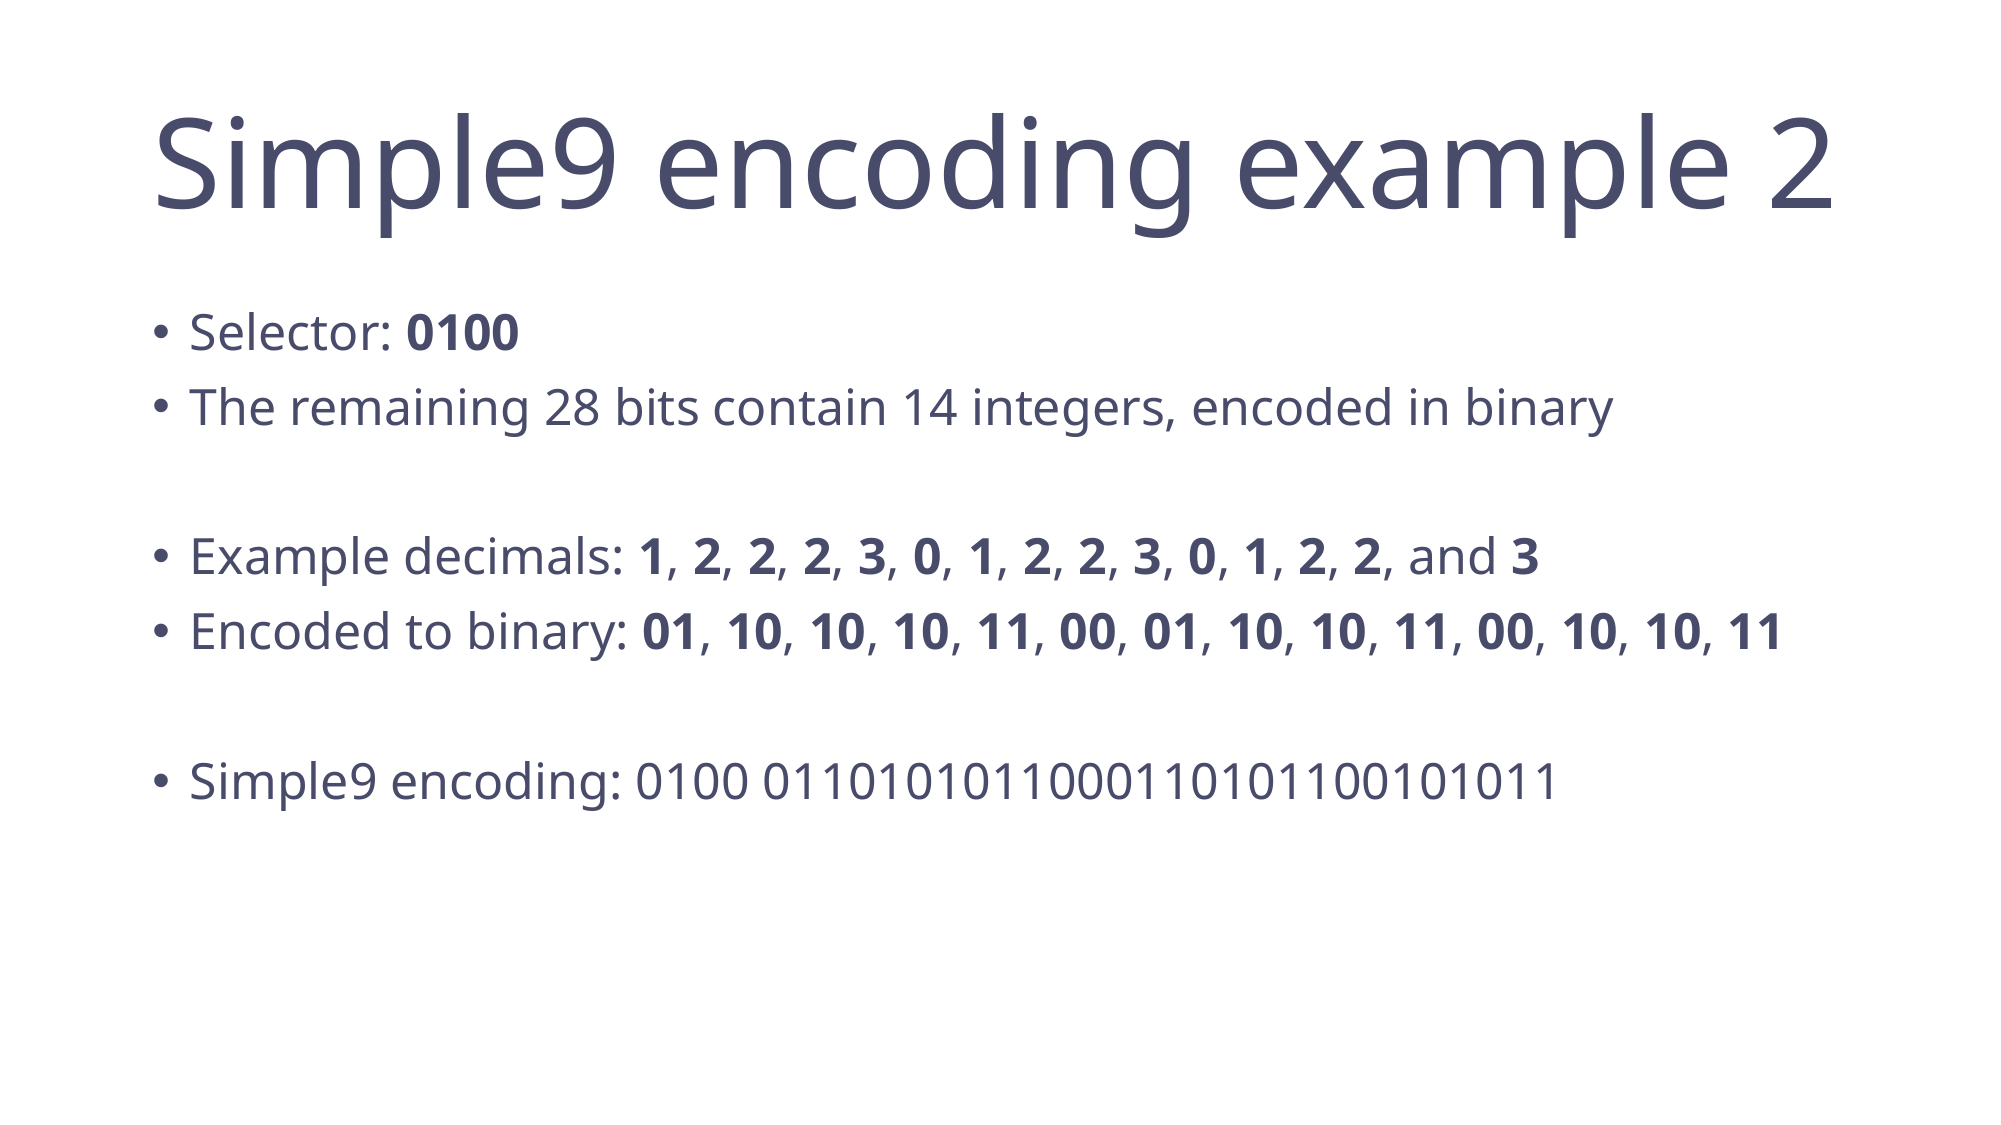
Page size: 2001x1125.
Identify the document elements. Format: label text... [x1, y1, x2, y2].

list Selector: 0100 The remaining 28 bits contain 14 integers, encoded in binary Example decimals: 1, 2, 2, 2, 3, 0, 1, 2, 2, 3, 0, 1, 2, 2, and 3 Encoded to binary: 01, 10, 10, 10, 11, 00, 01, 10, 10, 11, 00, 10, 10, 11 Simple9 encoding: 0100 0110101011000110101100101011 [137, 299, 1863, 1095]
title Simple9 encoding example 2 [137, 59, 1863, 278]
